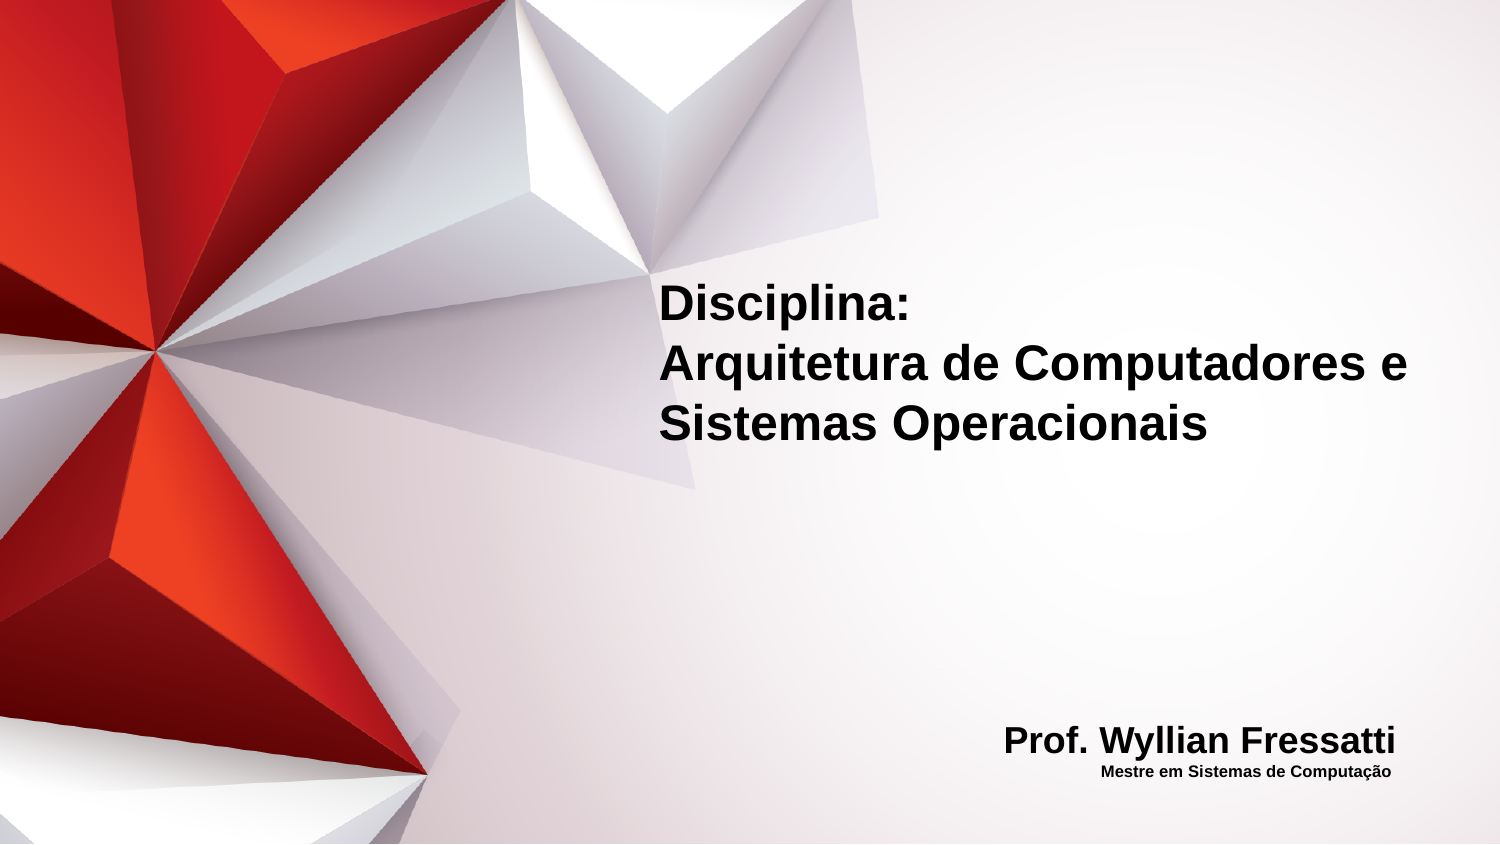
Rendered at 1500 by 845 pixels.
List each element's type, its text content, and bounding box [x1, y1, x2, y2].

picture [0, 0, 1500, 844]
text_box Prof. Wyllian Fressatti Mestre em Sistemas de Computação [938, 669, 1412, 797]
text_box Disciplina: Arquitetura de Computadores e Sistemas Operacionais [643, 339, 1436, 466]
